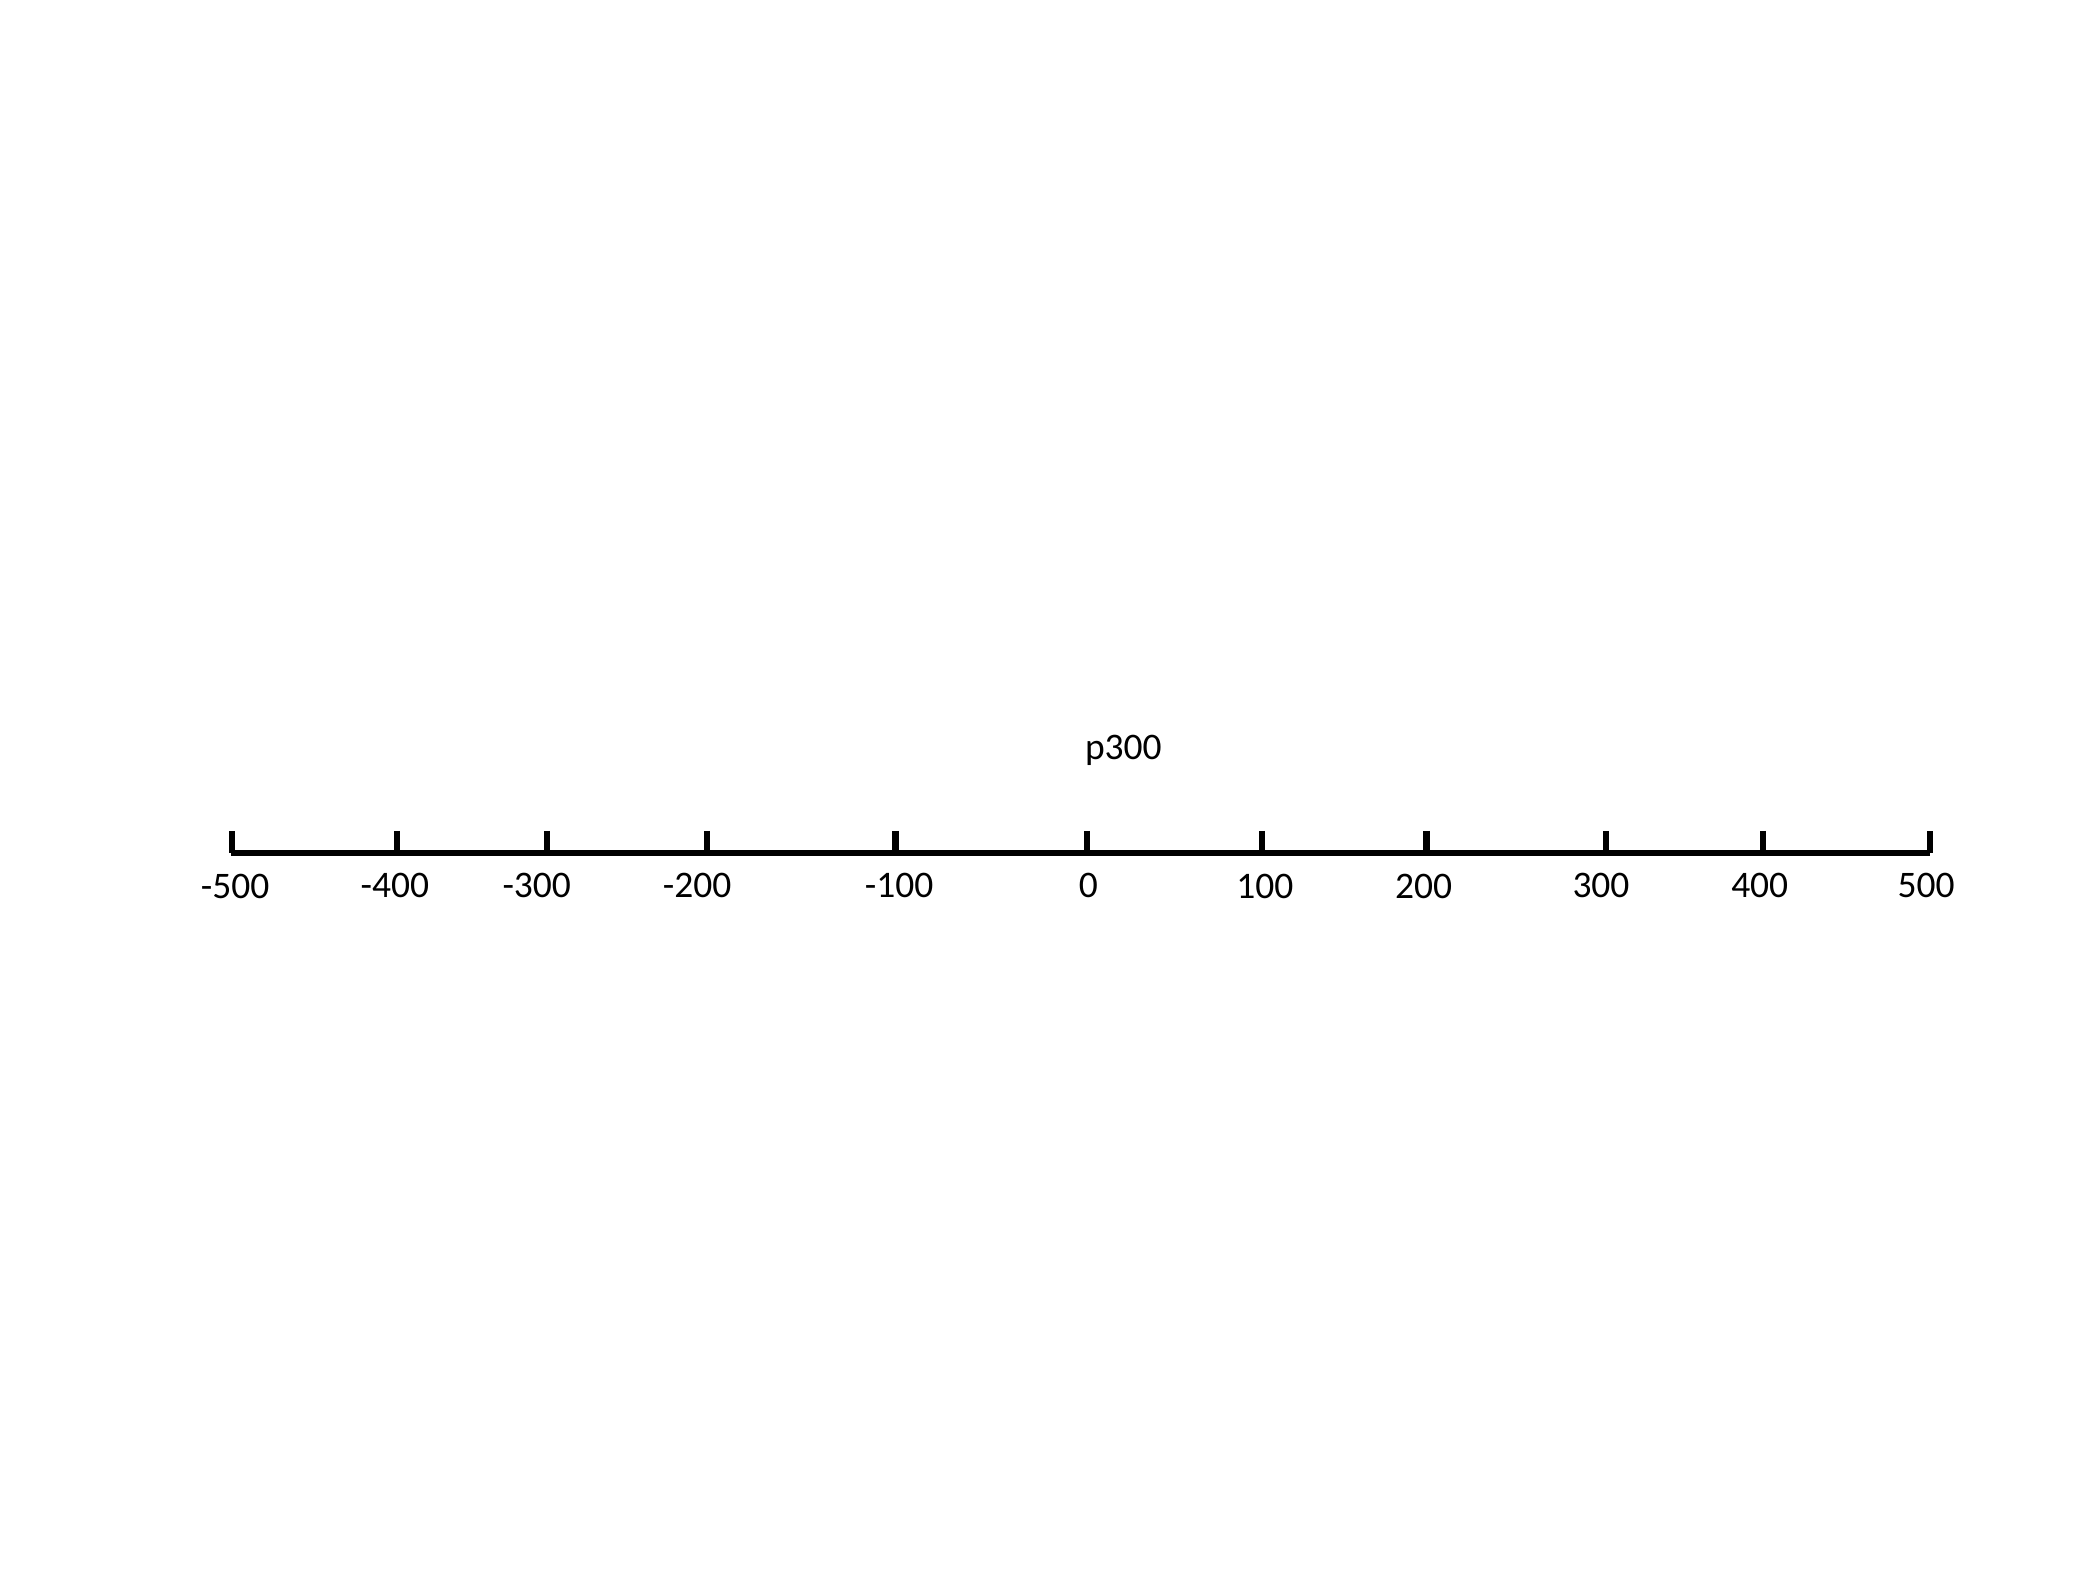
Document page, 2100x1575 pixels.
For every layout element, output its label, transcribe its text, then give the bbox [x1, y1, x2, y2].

text_box -200 [648, 853, 752, 913]
text_box -100 [850, 853, 954, 913]
text_box -400 [345, 853, 449, 912]
text_box 400 [1716, 853, 1809, 913]
text_box -500 [186, 853, 289, 914]
text_box 500 [1882, 852, 1975, 912]
text_box 200 [1380, 853, 1473, 914]
text_box 0 [1063, 853, 1098, 913]
text_box -300 [487, 853, 591, 913]
text_box 300 [1557, 853, 1650, 912]
text_box p300 [1070, 714, 1219, 775]
text_box 100 [1221, 853, 1314, 914]
